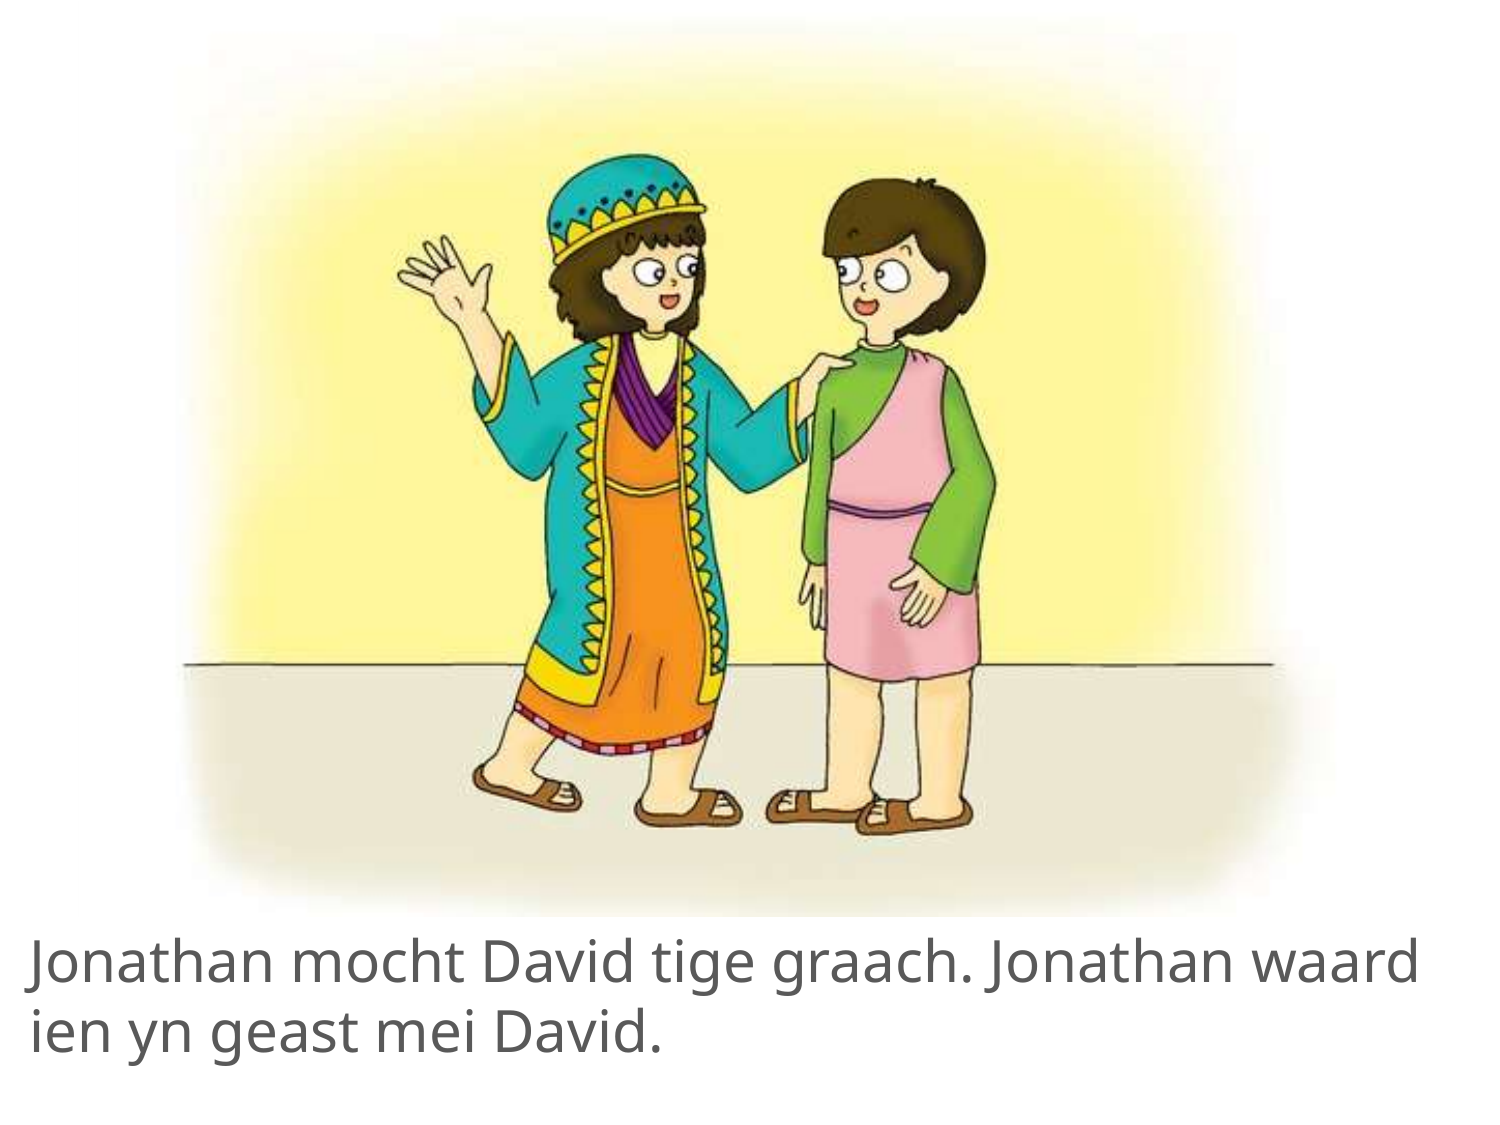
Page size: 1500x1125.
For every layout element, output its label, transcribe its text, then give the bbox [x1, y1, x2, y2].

picture [77, 0, 1423, 917]
text_box Jonathan mocht David tige graach. Jonathan waard ien yn geast mei David. [14, 916, 1486, 1072]
